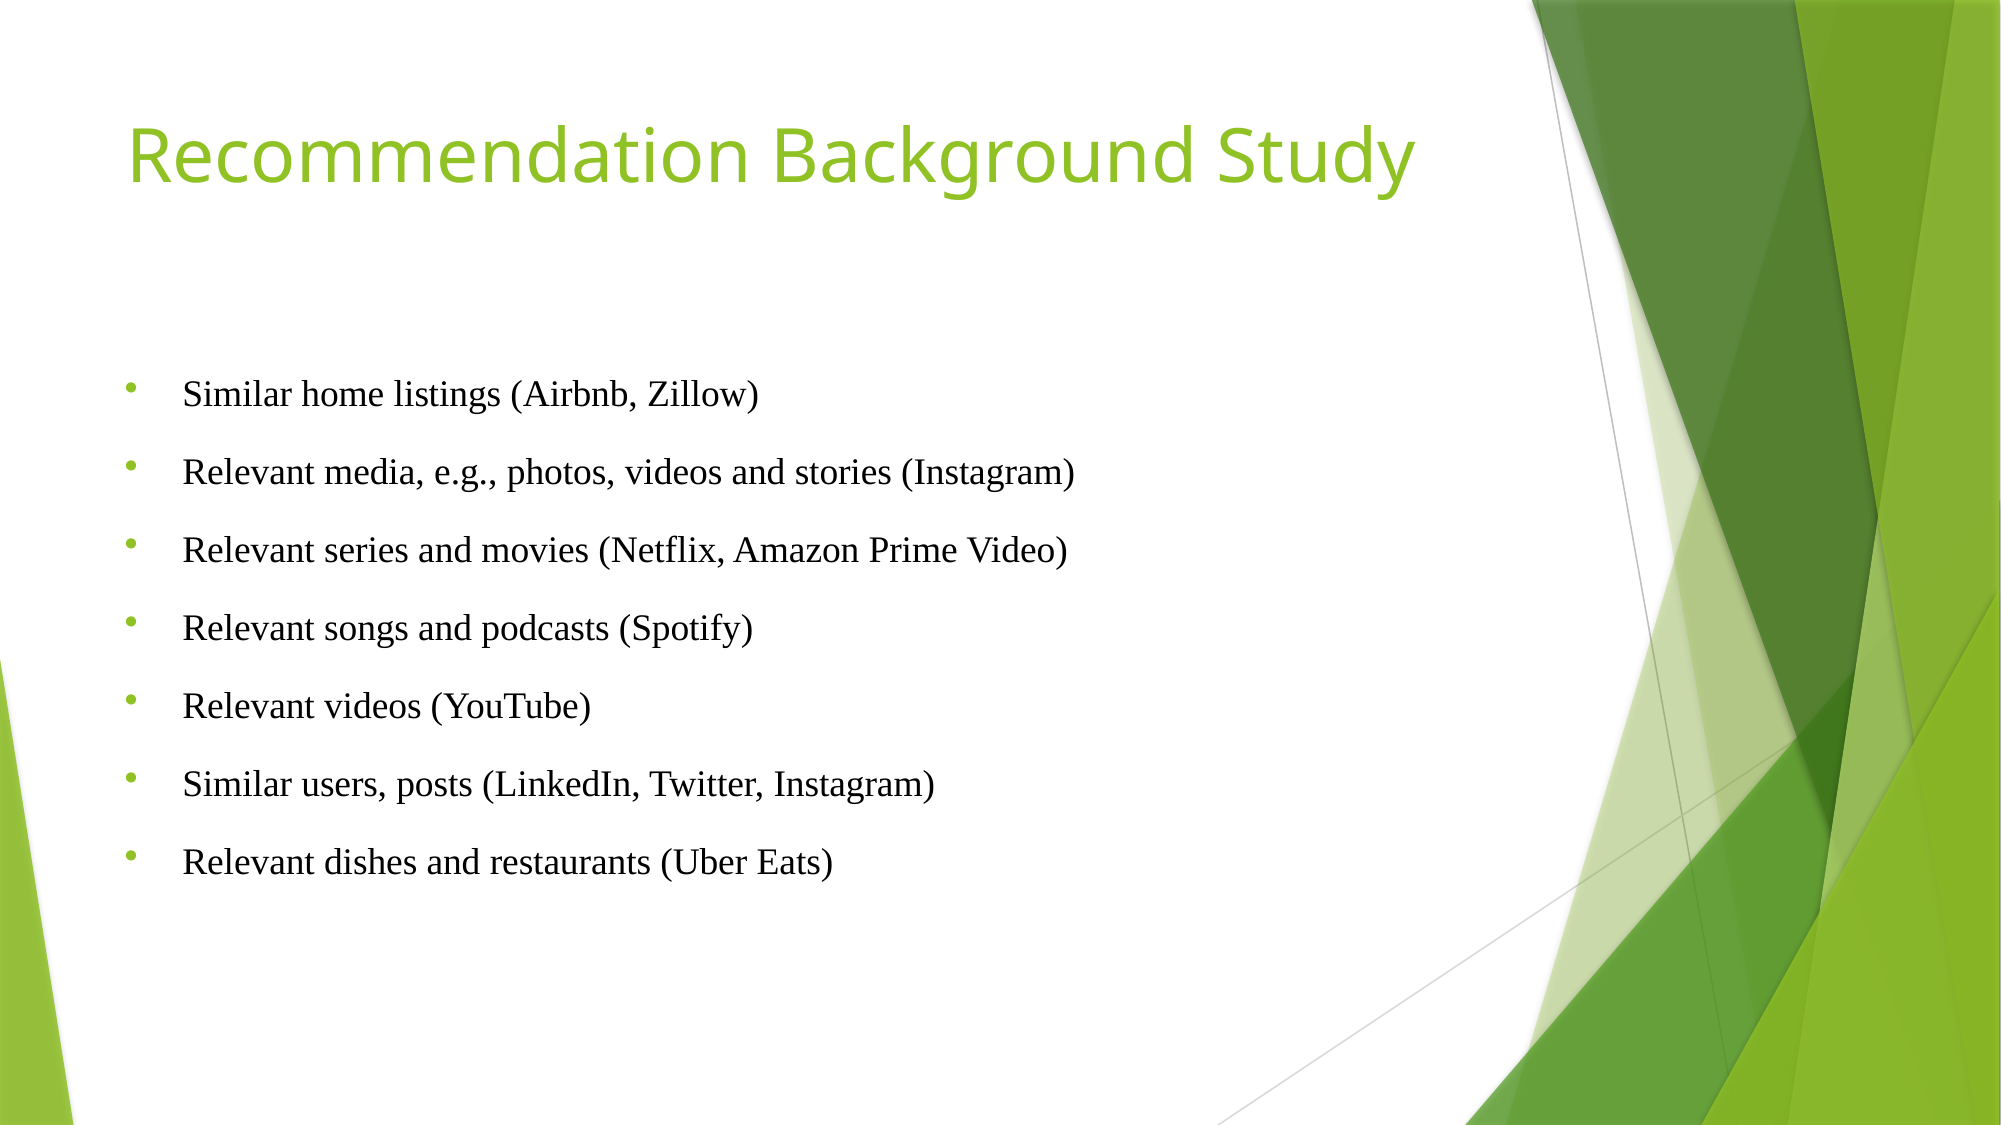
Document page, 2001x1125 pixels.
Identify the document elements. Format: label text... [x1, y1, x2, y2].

title Recommendation Background Study [111, 99, 1522, 317]
list Similar home listings (Airbnb, Zillow) Relevant media, e.g., photos, videos and stories (Instagram) Relevant series and movies (Netflix, Amazon Prime Video) Relevant songs and podcasts (Spotify) Relevant videos (YouTube) Similar users, posts (LinkedIn, Twitter, Instagram) Relevant dishes and restaurants (Uber Eats) [111, 354, 1522, 992]
